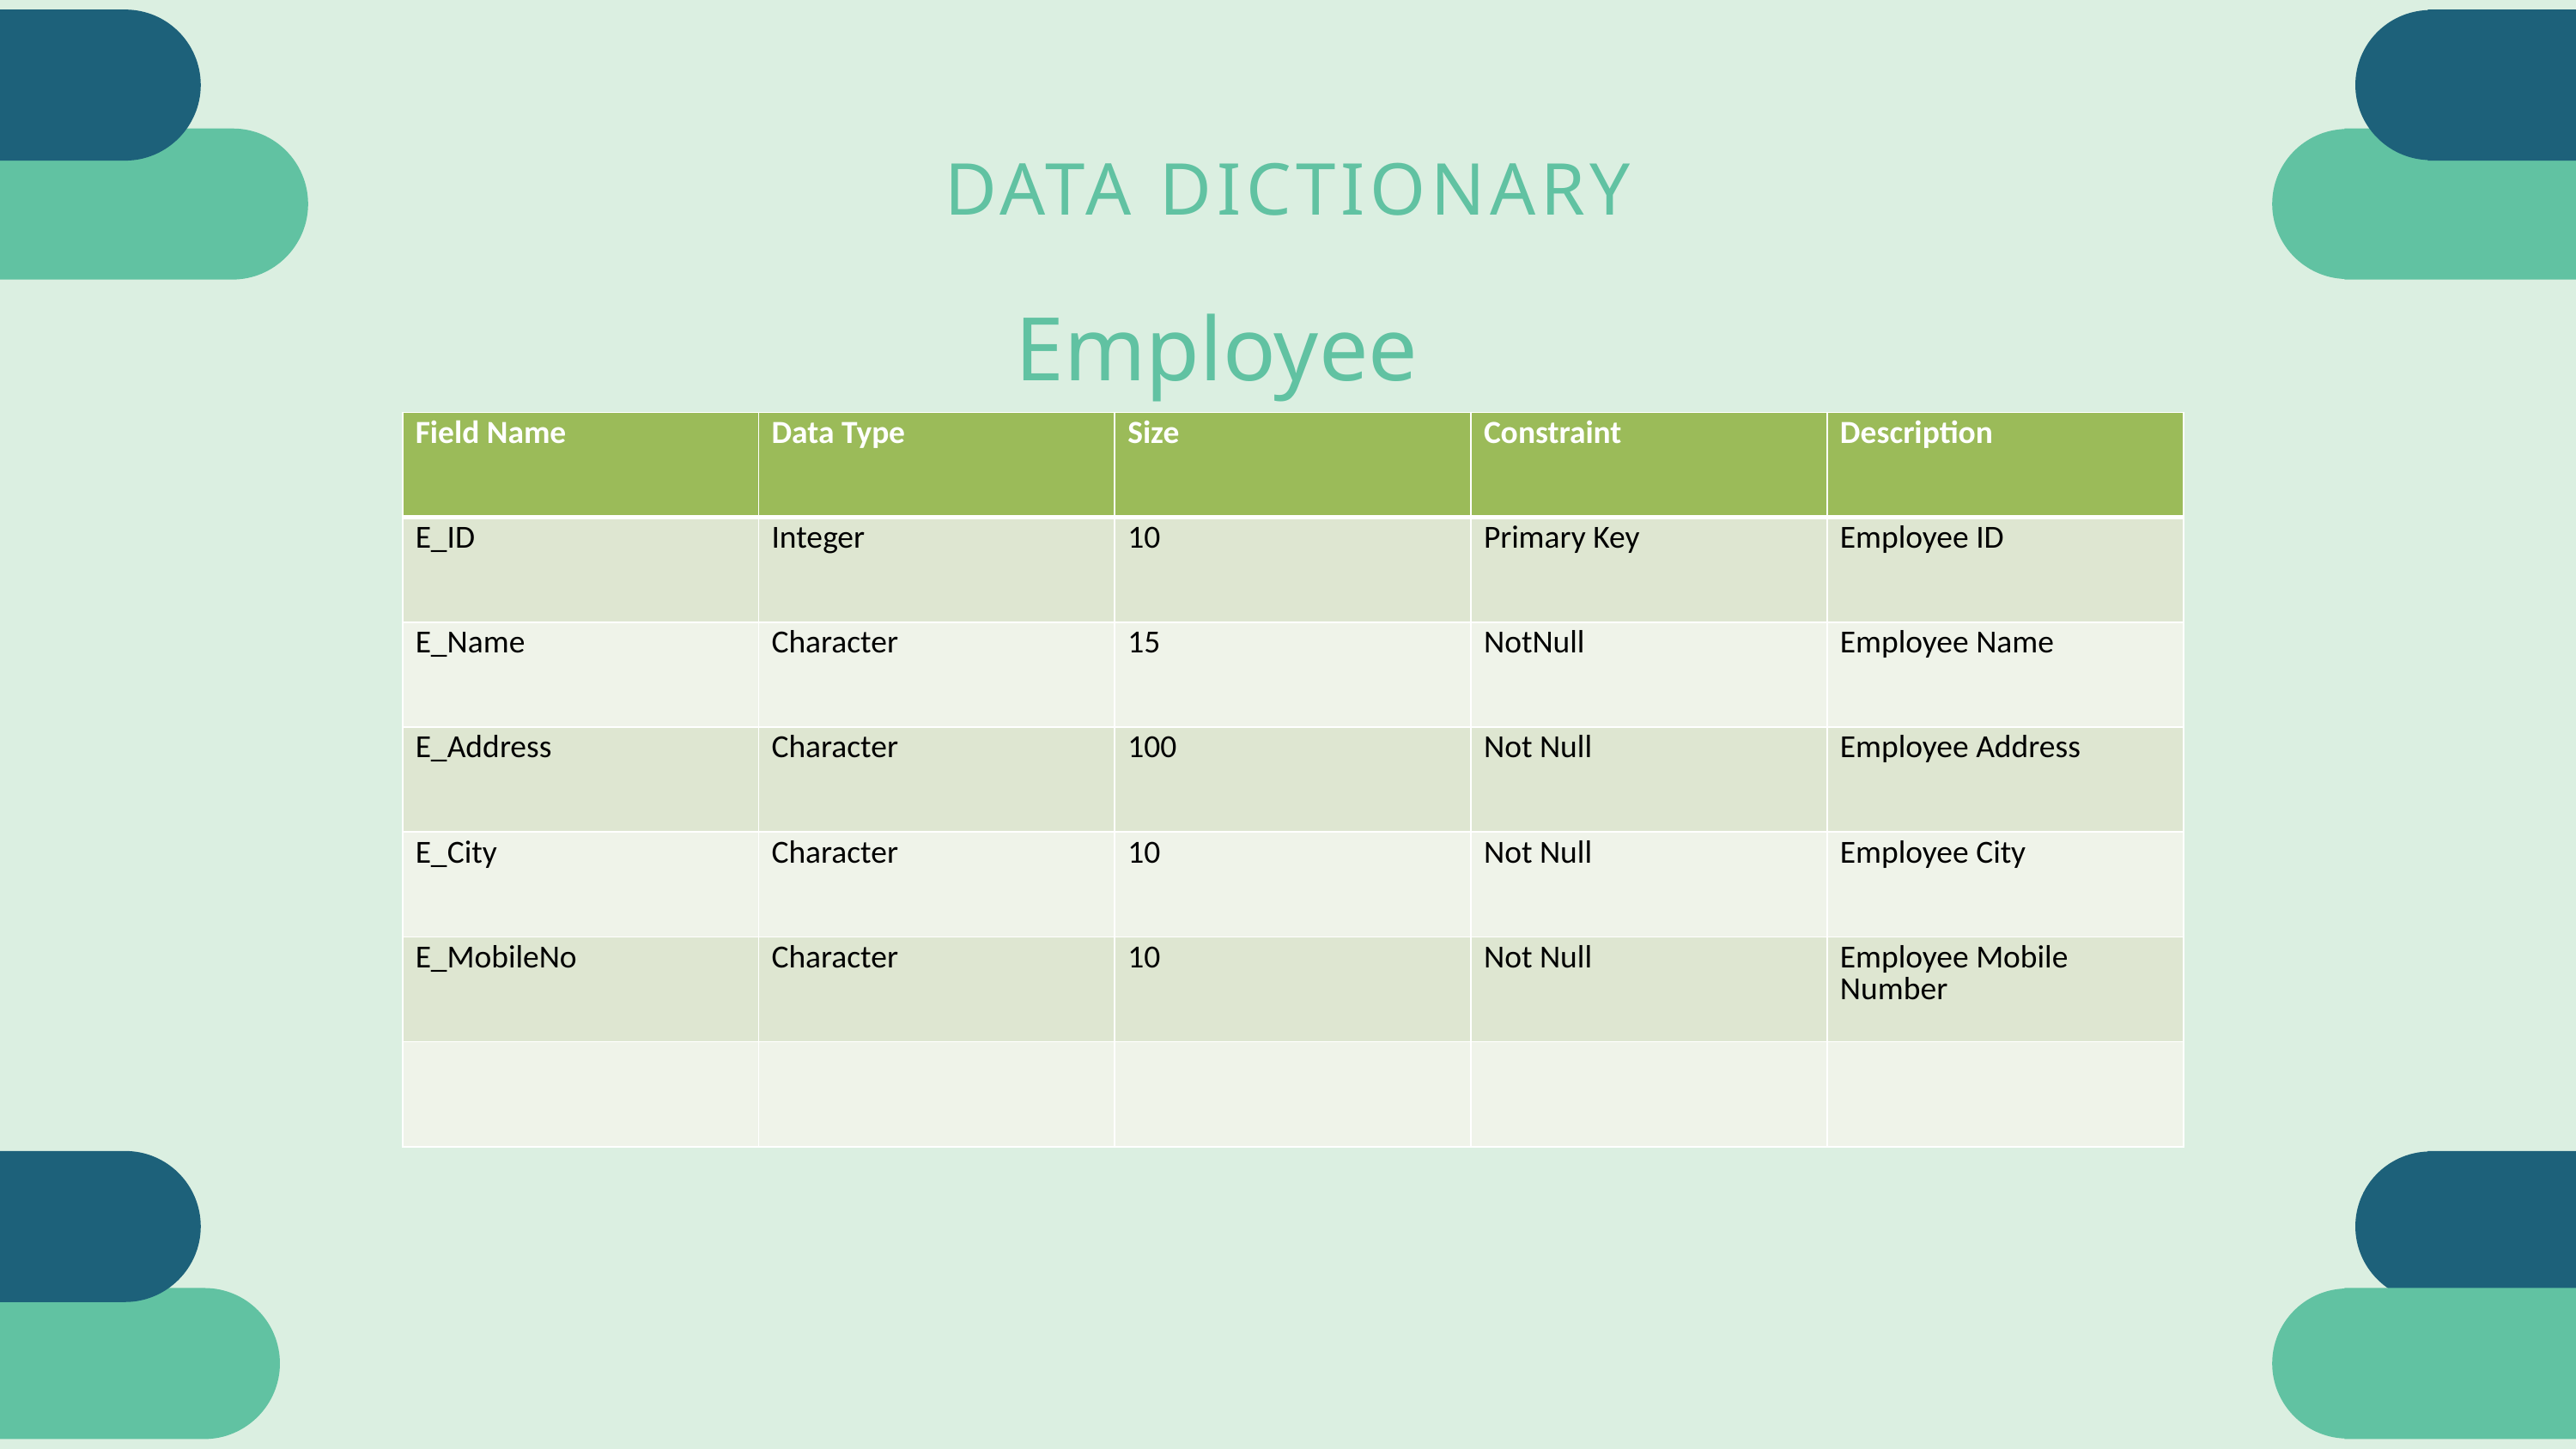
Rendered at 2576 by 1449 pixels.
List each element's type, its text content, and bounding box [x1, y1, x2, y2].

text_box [0, 1141, 204, 1313]
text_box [2264, 1277, 2576, 1449]
table_cell E_ID [404, 519, 758, 621]
table_cell E_Address [404, 728, 758, 831]
table_cell Employee Address [1828, 728, 2183, 831]
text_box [2348, 1141, 2576, 1276]
table_cell NotNull [1472, 623, 1826, 726]
table_cell [1828, 1042, 2183, 1146]
table_cell E_MobileNo [404, 937, 758, 1041]
table_cell [404, 1042, 758, 1146]
table_cell Employee ID [1828, 519, 2183, 621]
table_cell Employee Name [1828, 623, 2183, 726]
table_cell Character [759, 833, 1114, 937]
table_cell Employee Mobile Number [1828, 937, 2183, 1041]
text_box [2348, 0, 2576, 171]
table_cell Character [759, 623, 1114, 726]
table_header Constraint [1472, 413, 1826, 515]
text_box Employee [1008, 276, 1425, 399]
table_cell [759, 1042, 1114, 1146]
table_cell 10 [1115, 833, 1470, 937]
table_header Description [1828, 413, 2183, 515]
table_cell Not Null [1472, 728, 1826, 831]
table_cell [1115, 1042, 1470, 1146]
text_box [2264, 118, 2576, 289]
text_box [0, 0, 204, 171]
text_box DATA DICTIONARY [885, 143, 1691, 230]
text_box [0, 118, 312, 289]
table_cell Character [759, 937, 1114, 1041]
table_cell Not Null [1472, 937, 1826, 1041]
table_cell Character [759, 728, 1114, 831]
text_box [0, 1277, 283, 1449]
table_cell E_Name [404, 623, 758, 726]
table_cell 15 [1115, 623, 1470, 726]
table_header Size [1115, 413, 1470, 515]
table_cell [1472, 1042, 1826, 1146]
table_header Data Type [759, 413, 1114, 515]
table_header Field Name [404, 413, 758, 515]
table_cell 10 [1115, 519, 1470, 621]
table_cell 100 [1115, 728, 1470, 831]
table_cell Primary Key [1472, 519, 1826, 621]
table_cell Employee City [1828, 833, 2183, 937]
table_cell Not Null [1472, 833, 1826, 937]
table_cell 10 [1115, 937, 1470, 1041]
table_cell Integer [759, 519, 1114, 621]
table_cell E_City [404, 833, 758, 937]
